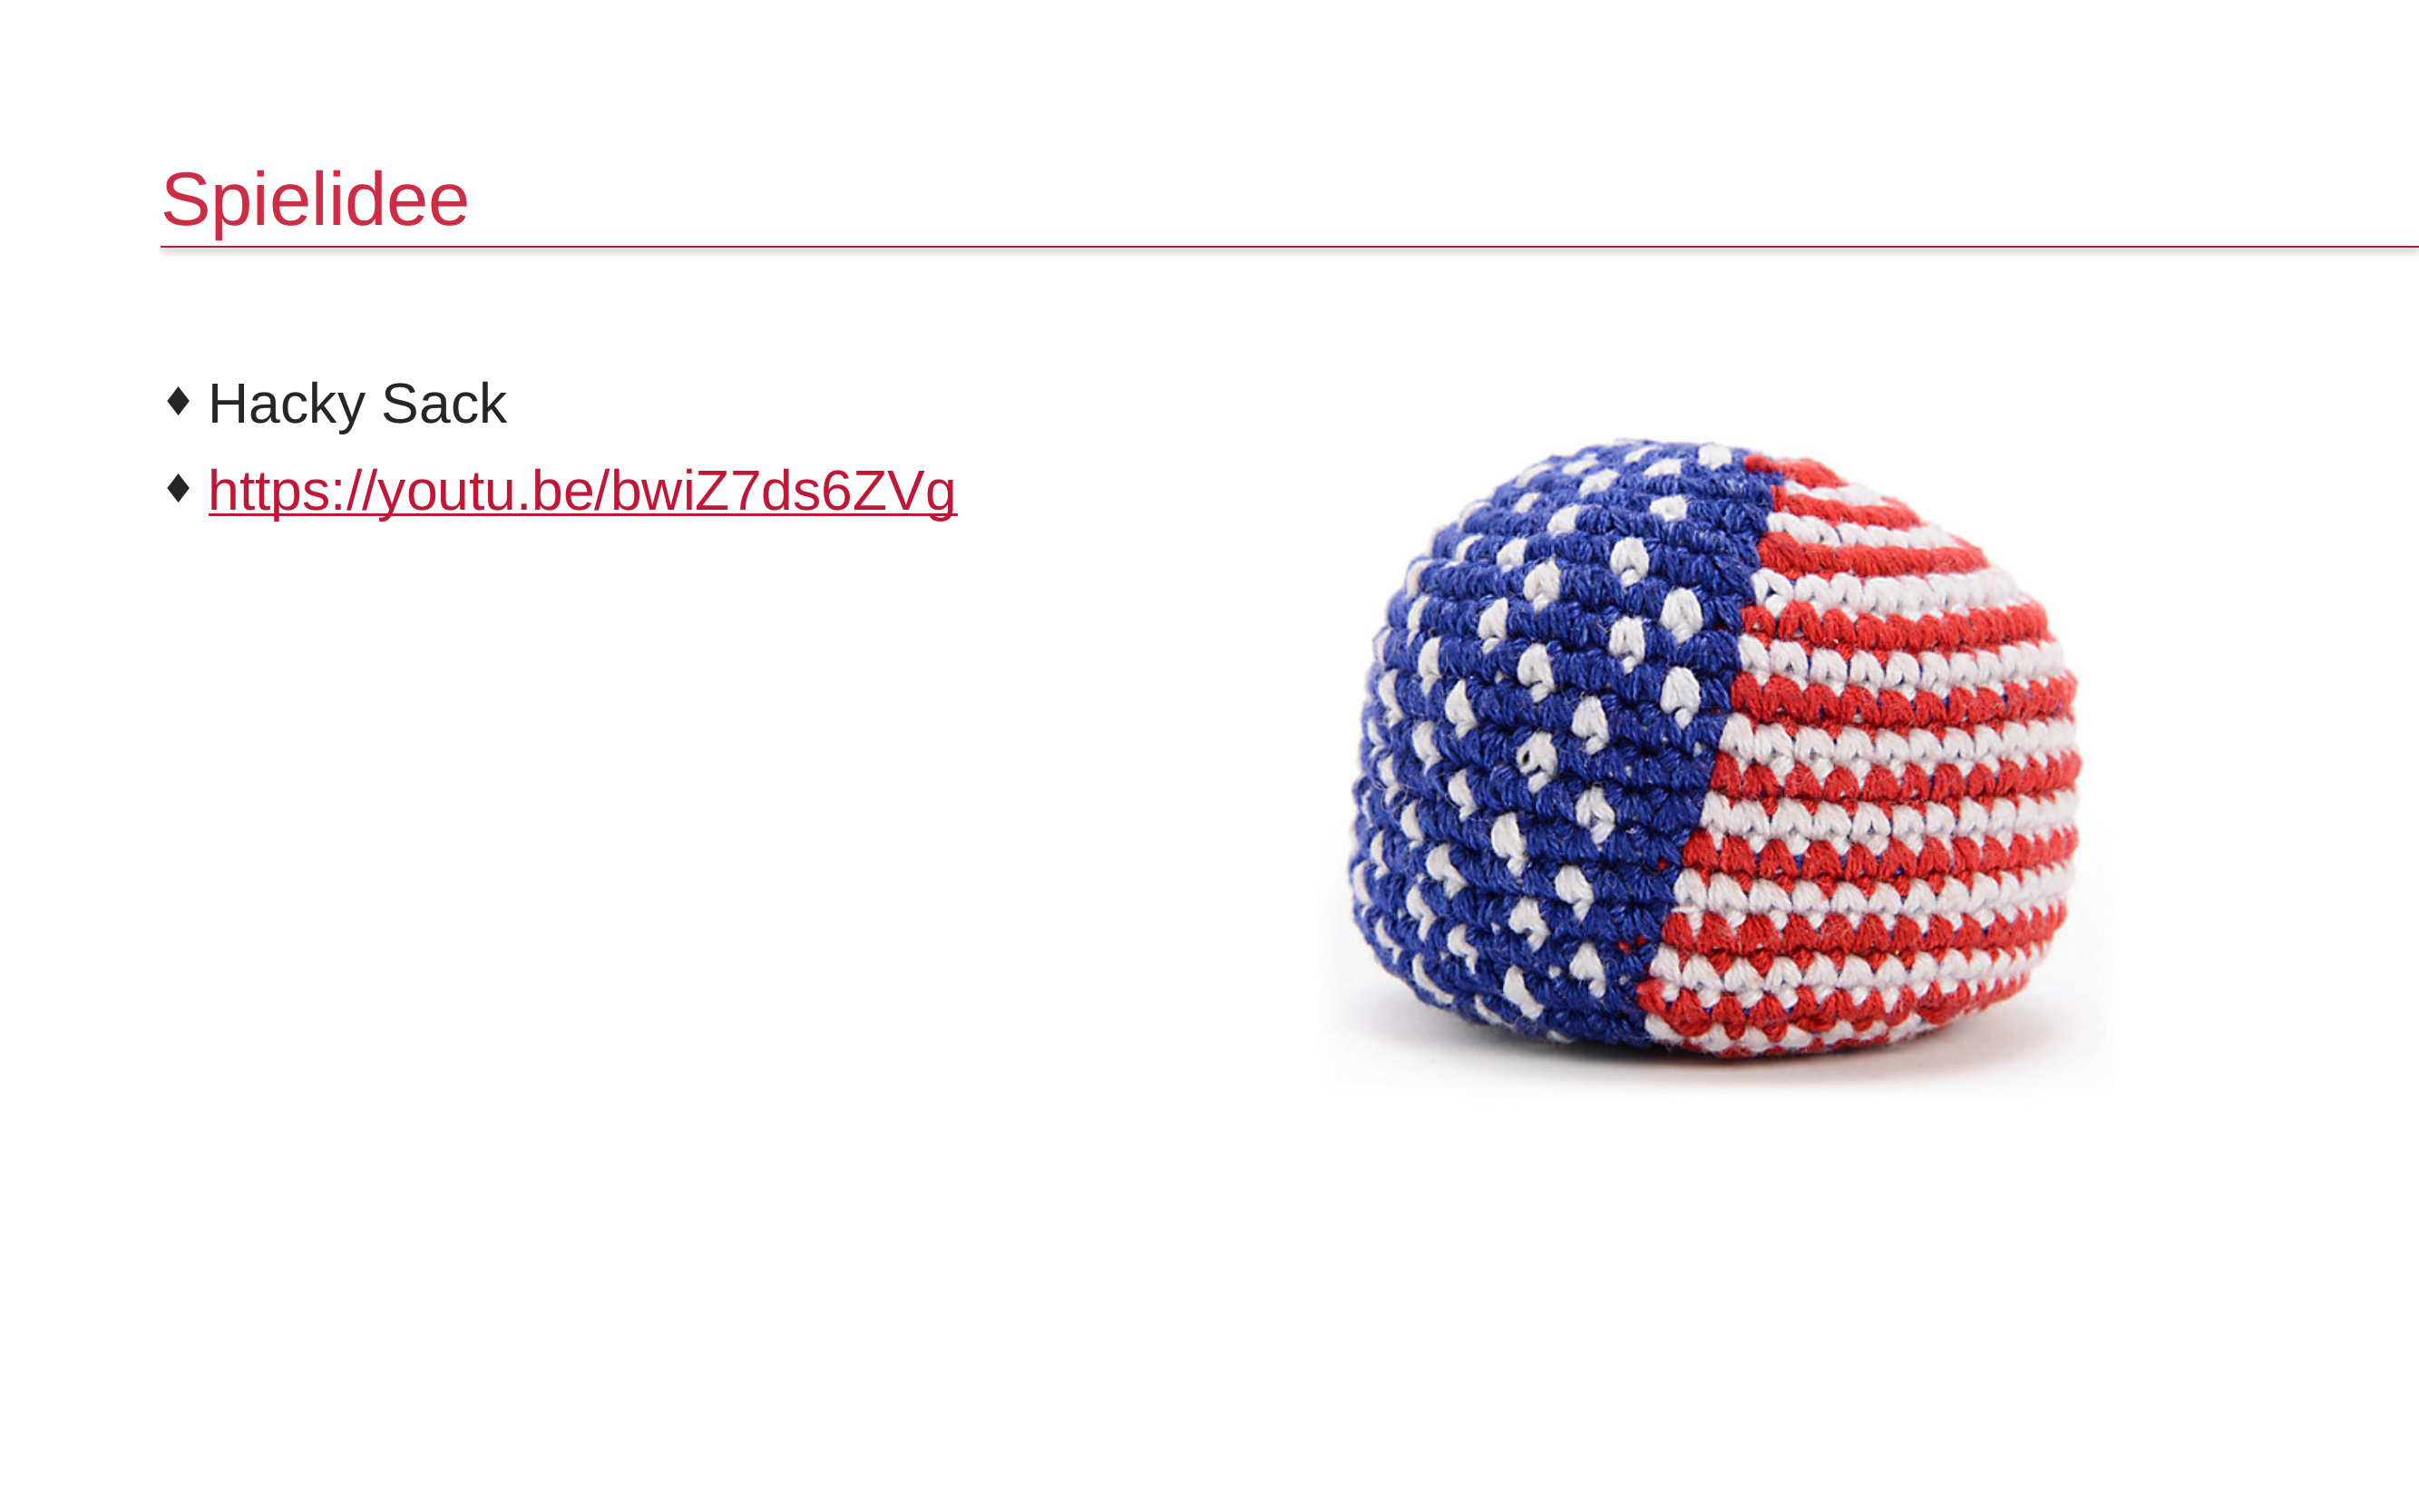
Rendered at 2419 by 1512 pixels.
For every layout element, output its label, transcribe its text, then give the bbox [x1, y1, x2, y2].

list Hacky Sack https://youtu.be/bwiZ7ds6ZVg [161, 358, 1928, 1377]
picture [1315, 268, 2123, 1226]
title Spielidee [161, 0, 1928, 241]
